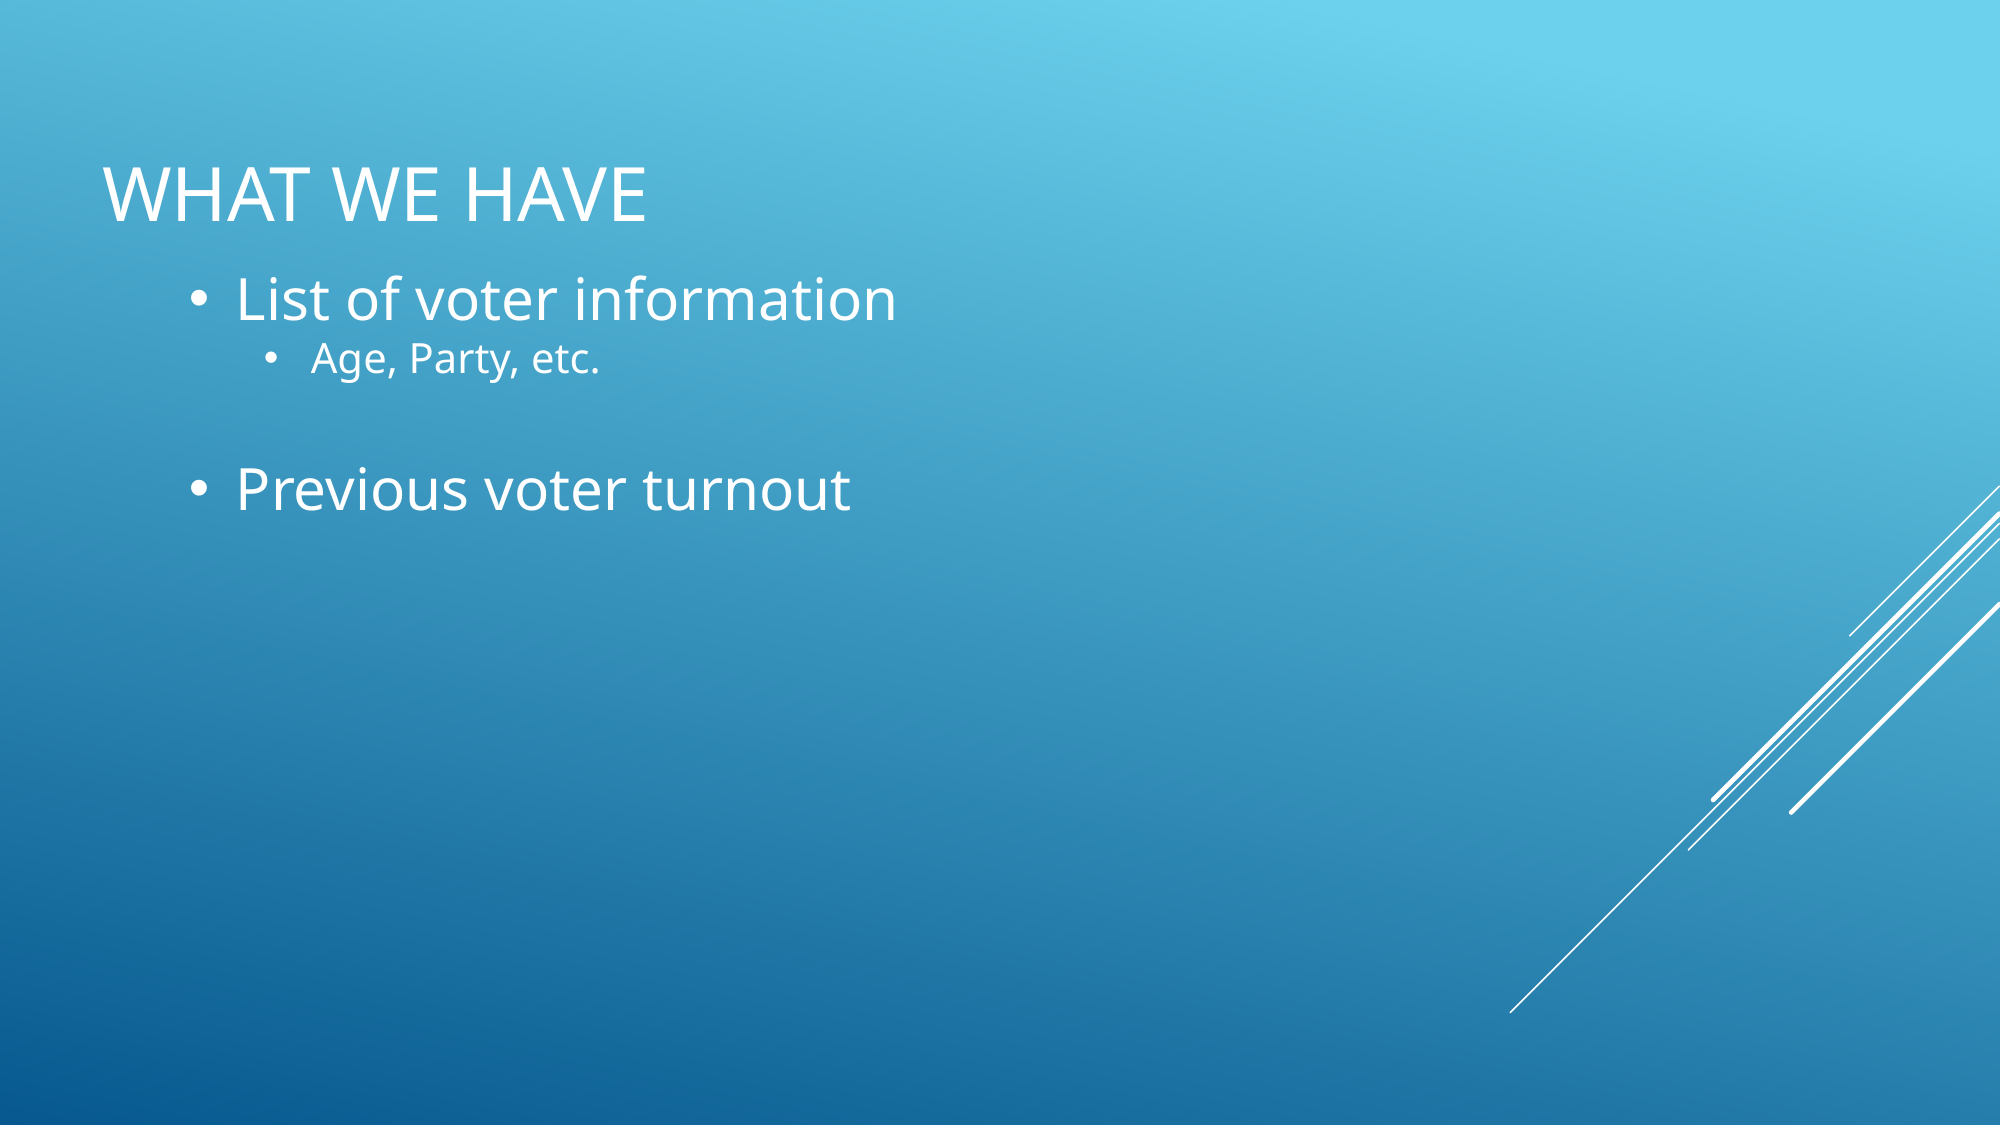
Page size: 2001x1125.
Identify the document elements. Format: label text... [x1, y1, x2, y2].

text_box What we have [87, 68, 748, 316]
text_box List of voter information Age, Party, etc. Previous voter turnout [174, 254, 1317, 530]
